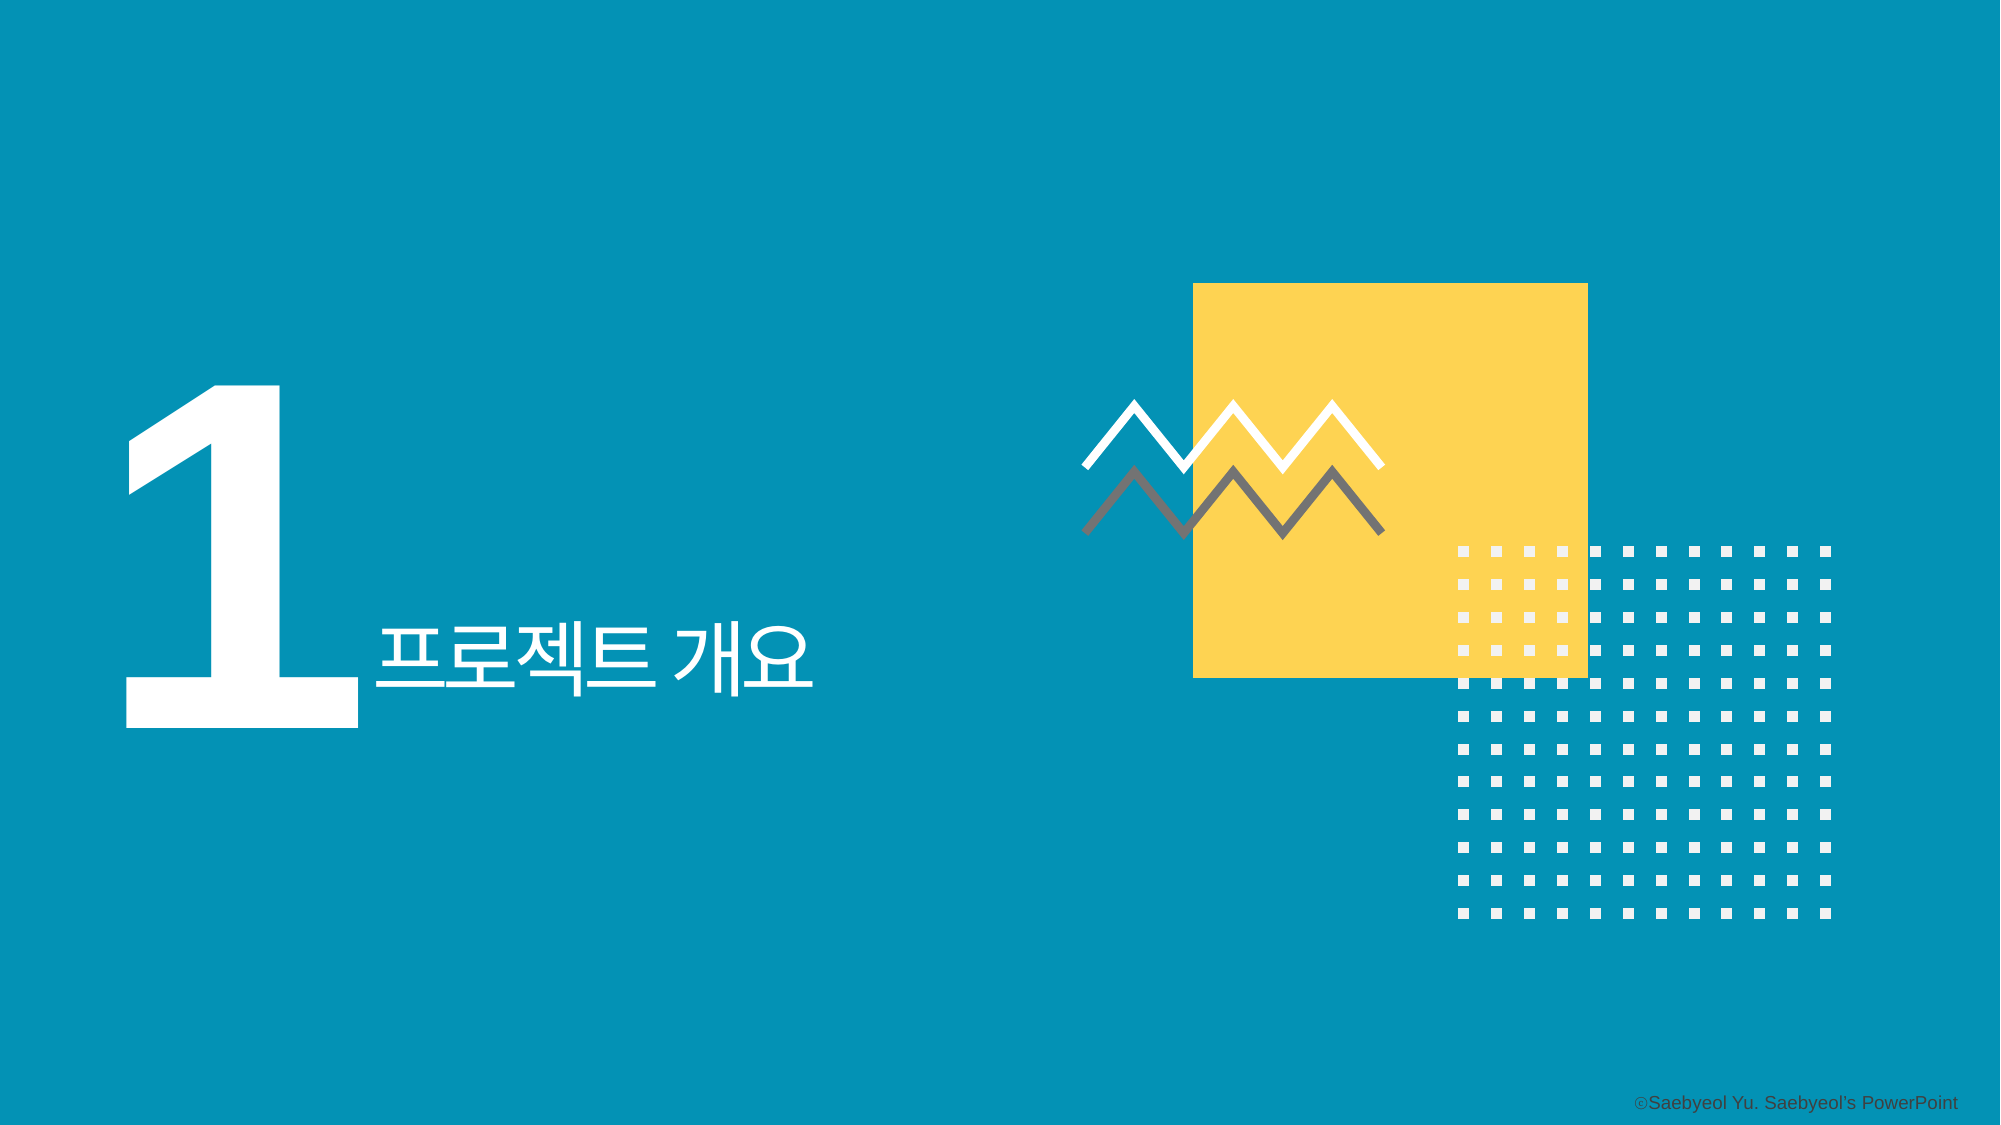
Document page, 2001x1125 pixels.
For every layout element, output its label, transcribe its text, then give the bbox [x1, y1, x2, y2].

text_box 1 [80, 223, 388, 836]
text_box [1193, 283, 1588, 678]
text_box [1458, 546, 1832, 919]
text_box 프로젝트 개요 [388, 600, 833, 715]
text_box [1081, 399, 1386, 475]
text_box [1081, 464, 1386, 541]
